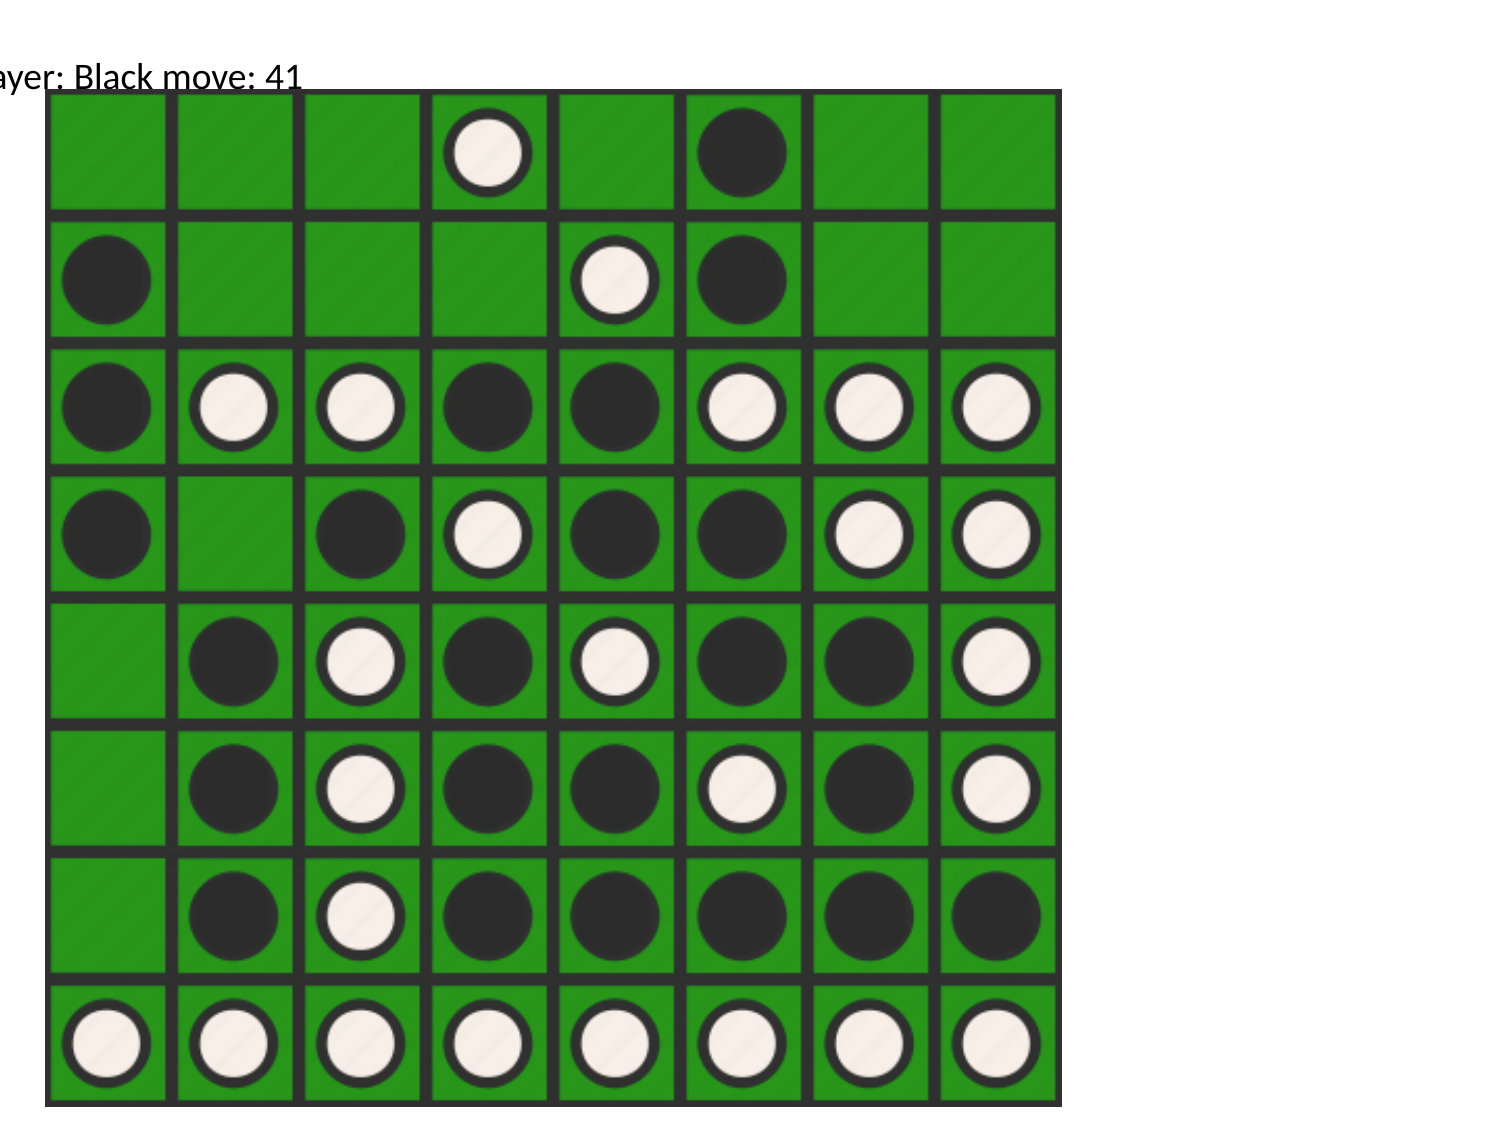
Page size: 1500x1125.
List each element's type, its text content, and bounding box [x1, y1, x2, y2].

text_box turn: 45 player: Black move: 41 [0, 44, 319, 105]
picture [44, 89, 1062, 1107]
